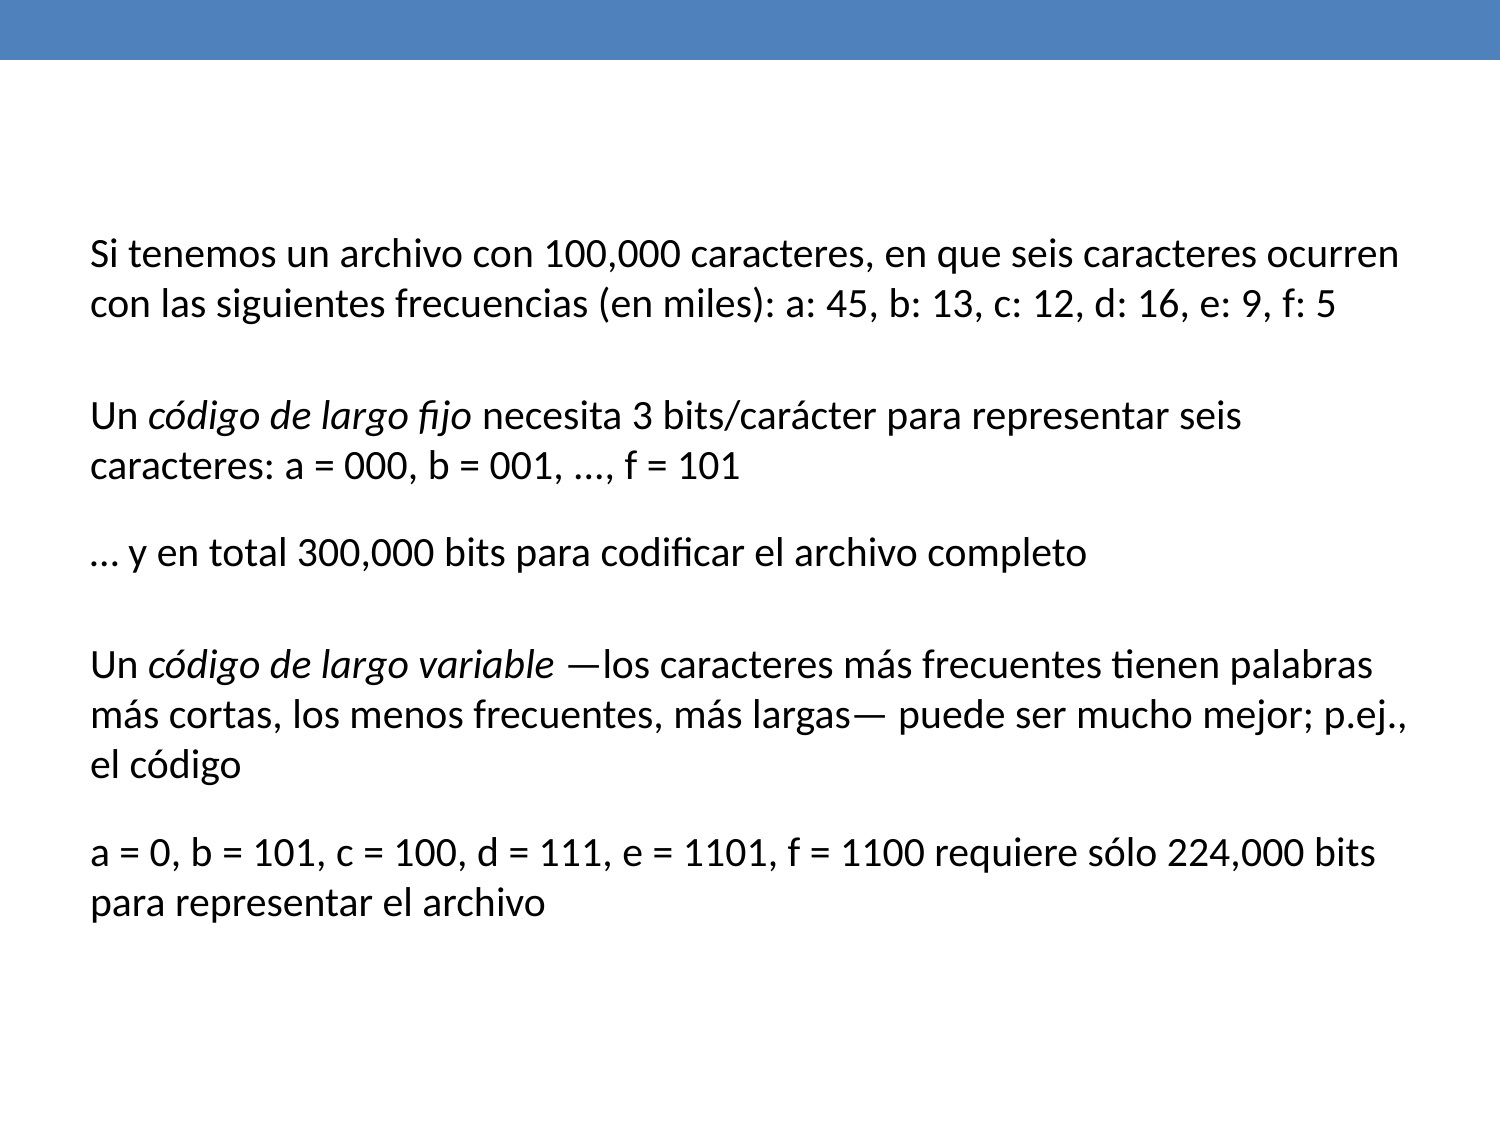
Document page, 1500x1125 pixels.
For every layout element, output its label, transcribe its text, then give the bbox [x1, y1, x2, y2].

list Si tenemos un archivo con 100,000 caracteres, en que seis caracteres ocurren con las siguientes frecuencias (en miles): a: 45, b: 13, c: 12, d: 16, e: 9, f: 5 Un código de largo fijo necesita 3 bits/carácter para representar seis caracteres: a = 000, b = 001, ..., f = 101 … y en total 300,000 bits para codificar el archivo completo Un código de largo variable —los caracteres más frecuentes tienen palabras más cortas, los menos frecuentes, más largas— puede ser mucho mejor; p.ej., el código a = 0, b = 101, c = 100, d = 111, e = 1101, f = 1100 requiere sólo 224,000 bits para representar el archivo [75, 87, 1425, 1063]
